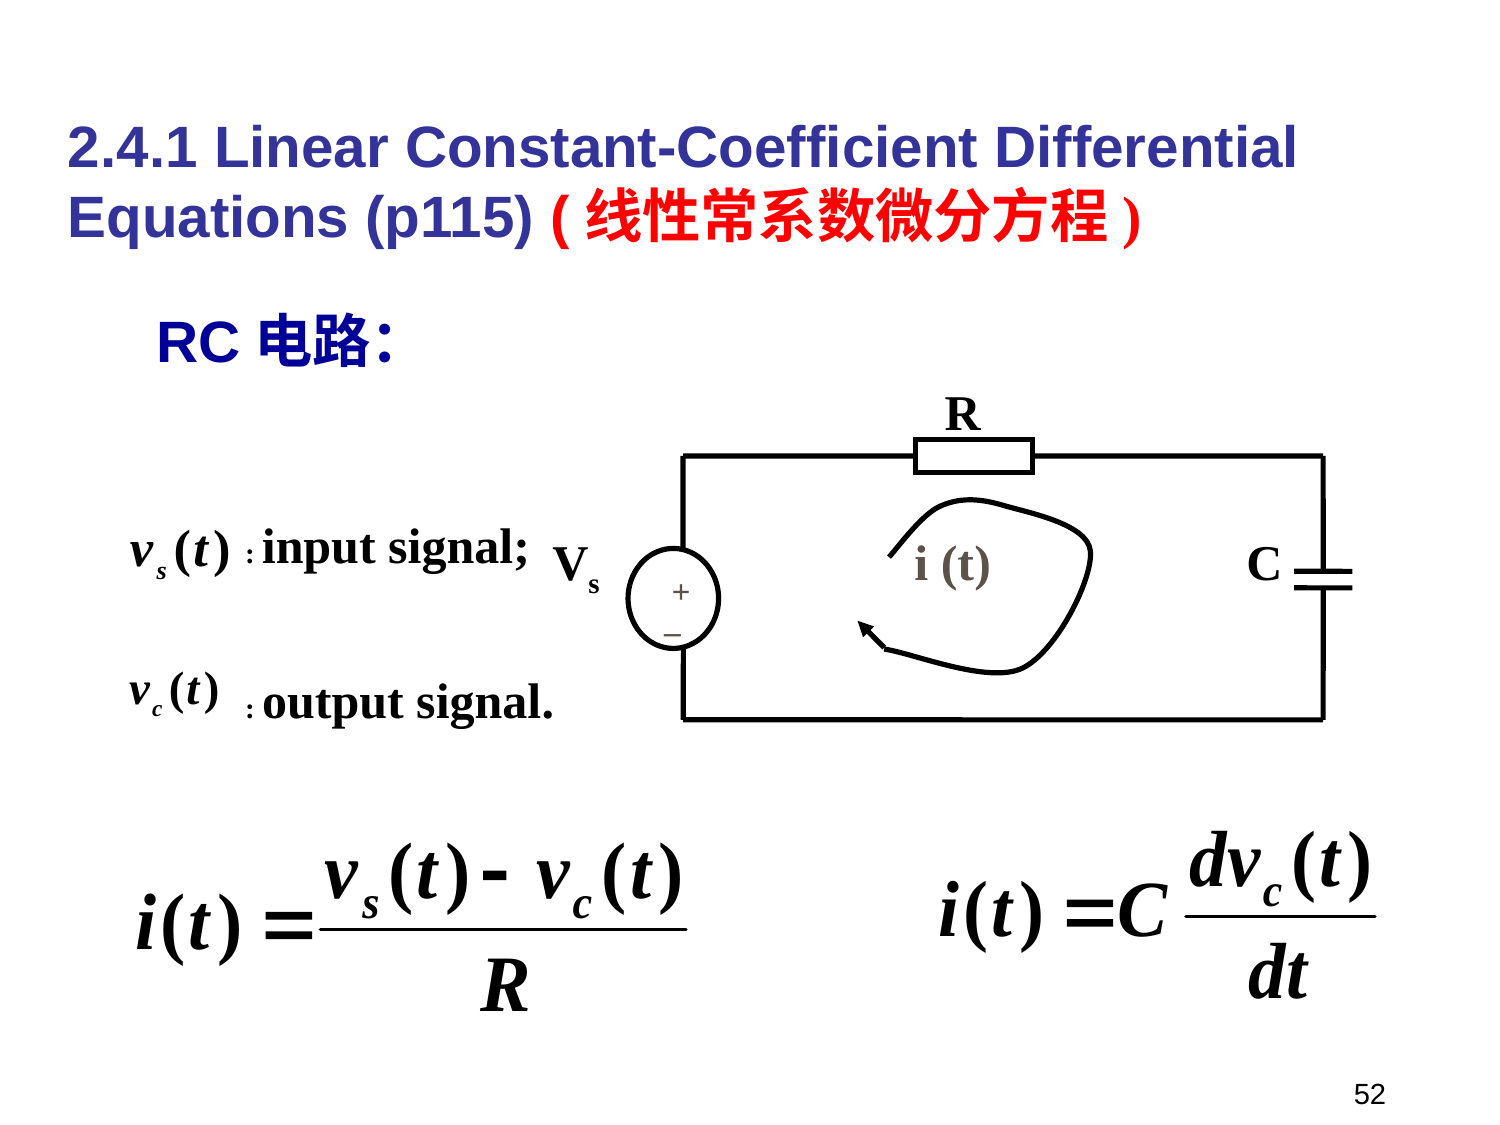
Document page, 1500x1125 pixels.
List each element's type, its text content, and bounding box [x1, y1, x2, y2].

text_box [123, 822, 699, 1029]
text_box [123, 373, 1353, 736]
slide_number [1074, 1024, 1425, 1103]
text_box 2.4.1 Linear Constant-Coefficient Differential Equations (p115) (线性常系数微分方程) [53, 101, 1449, 265]
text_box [927, 810, 1390, 1017]
text_box RC电路： [141, 296, 444, 373]
text_box [1328, 1042, 1412, 1118]
